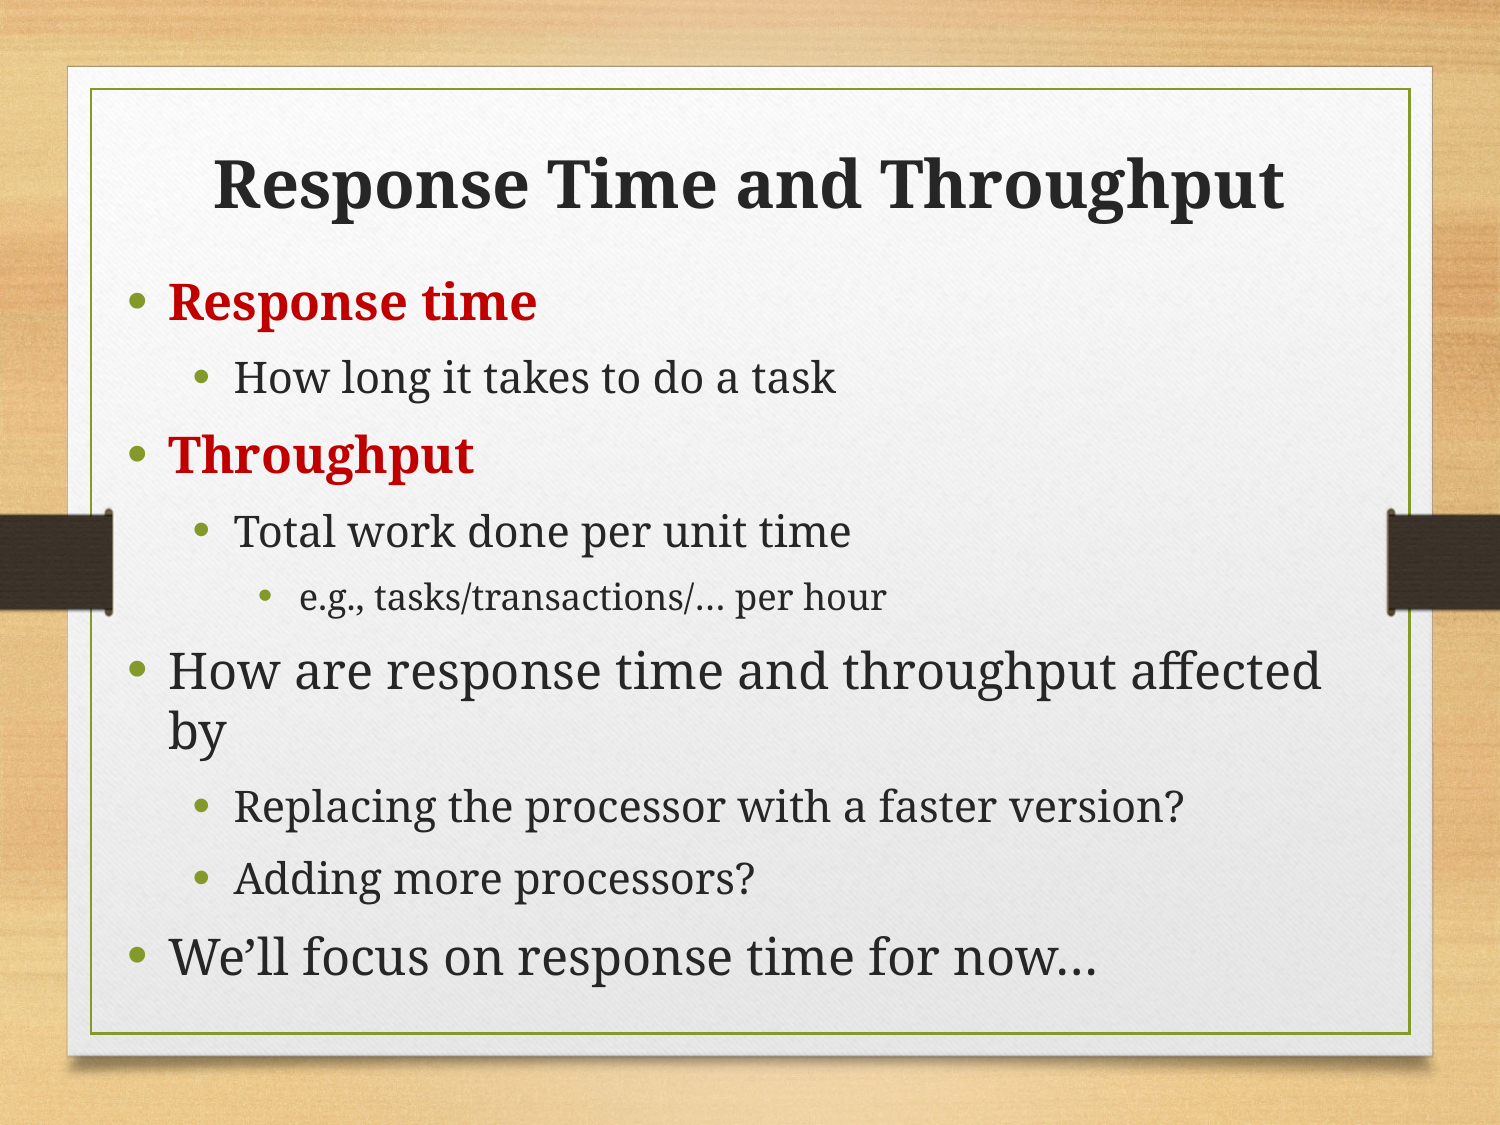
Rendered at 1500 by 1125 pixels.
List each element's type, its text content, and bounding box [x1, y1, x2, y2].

list Response time How long it takes to do a task Throughput Total work done per unit time e.g., tasks/transactions/… per hour How are response time and throughput affected by Replacing the processor with a faster version? Adding more processors? We’ll focus on response time for now… [112, 262, 1400, 1000]
title Response Time and Throughput [87, 75, 1413, 289]
picture [0, 0, 1500, 1125]
